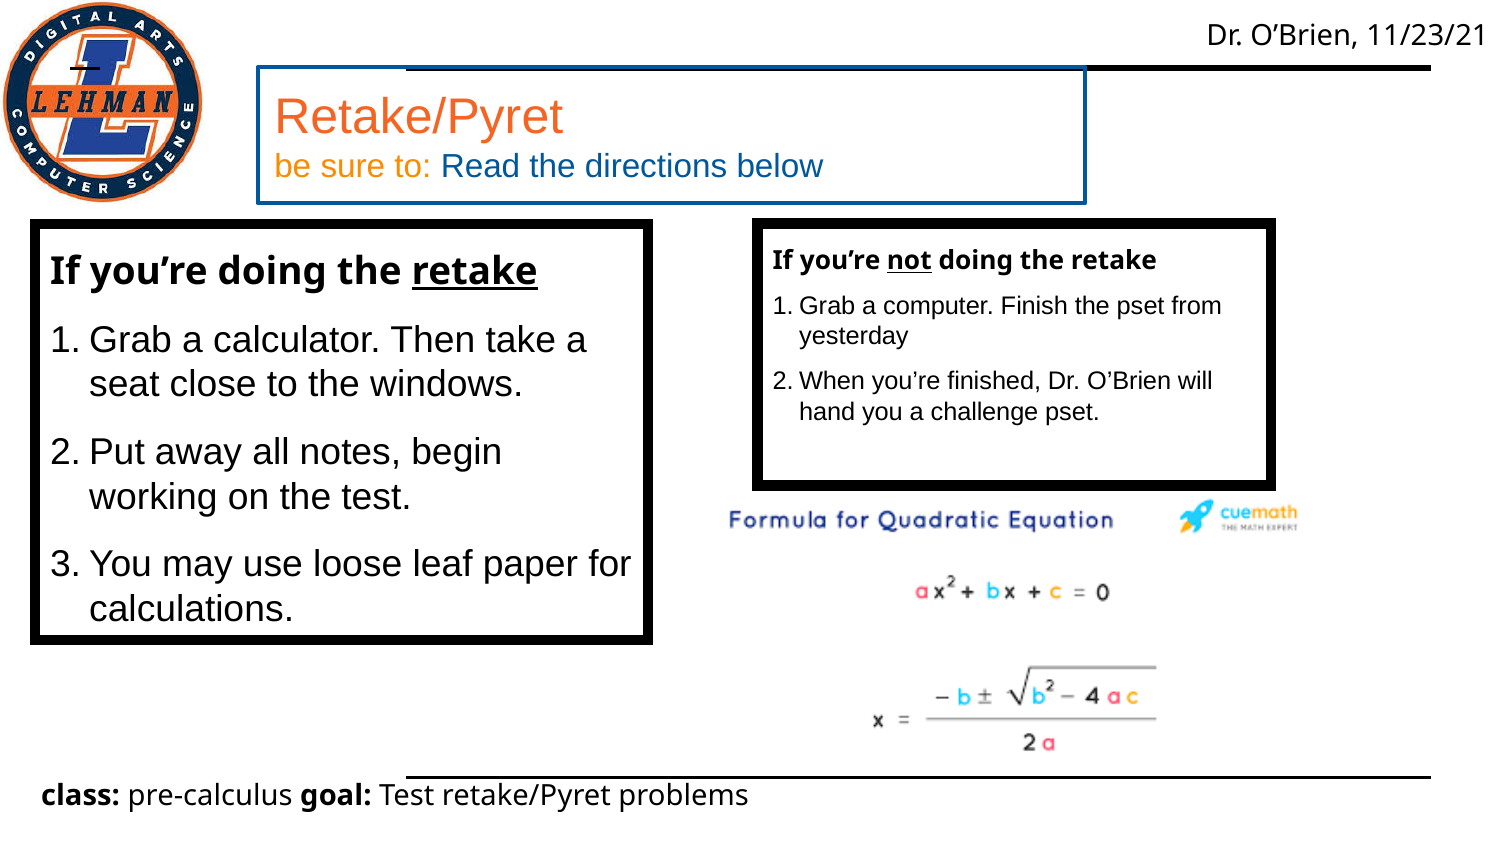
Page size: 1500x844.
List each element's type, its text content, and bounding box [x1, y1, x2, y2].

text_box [257, 66, 1086, 204]
picture [726, 494, 1302, 758]
text_box If you’re not doing the retake Grab a computer. Finish the pset from yesterday When you’re finished, Dr. O’Brien will hand you a challenge pset. [757, 223, 1272, 486]
picture [0, 0, 204, 204]
list If you’re doing the retake Grab a calculator. Then take a seat close to the windows. Put away all notes, begin working on the test. You may use loose leaf paper for calculations. [34, 223, 649, 641]
